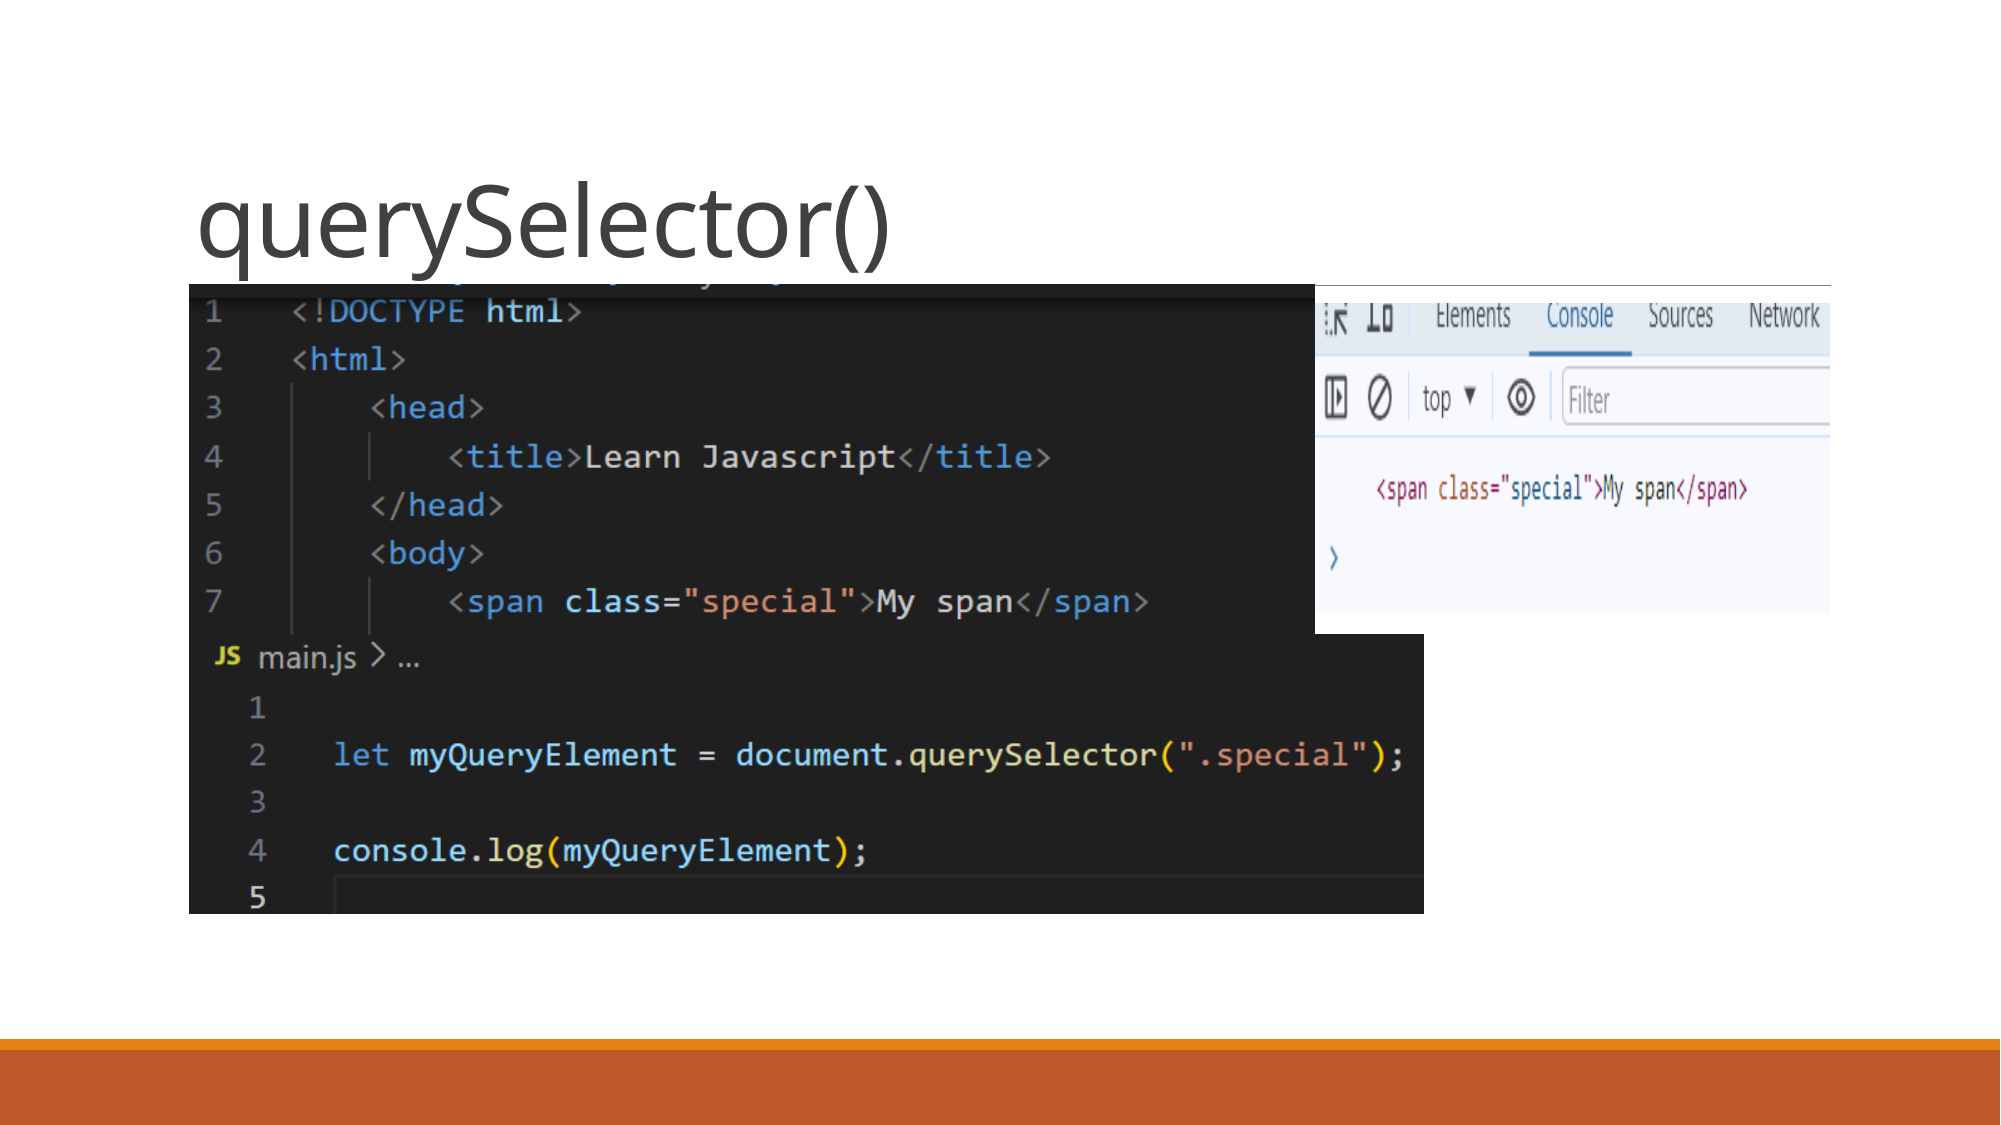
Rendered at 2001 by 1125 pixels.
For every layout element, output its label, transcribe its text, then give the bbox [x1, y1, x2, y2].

title querySelector() [180, 47, 1830, 285]
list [189, 634, 1425, 915]
picture [189, 284, 1831, 636]
